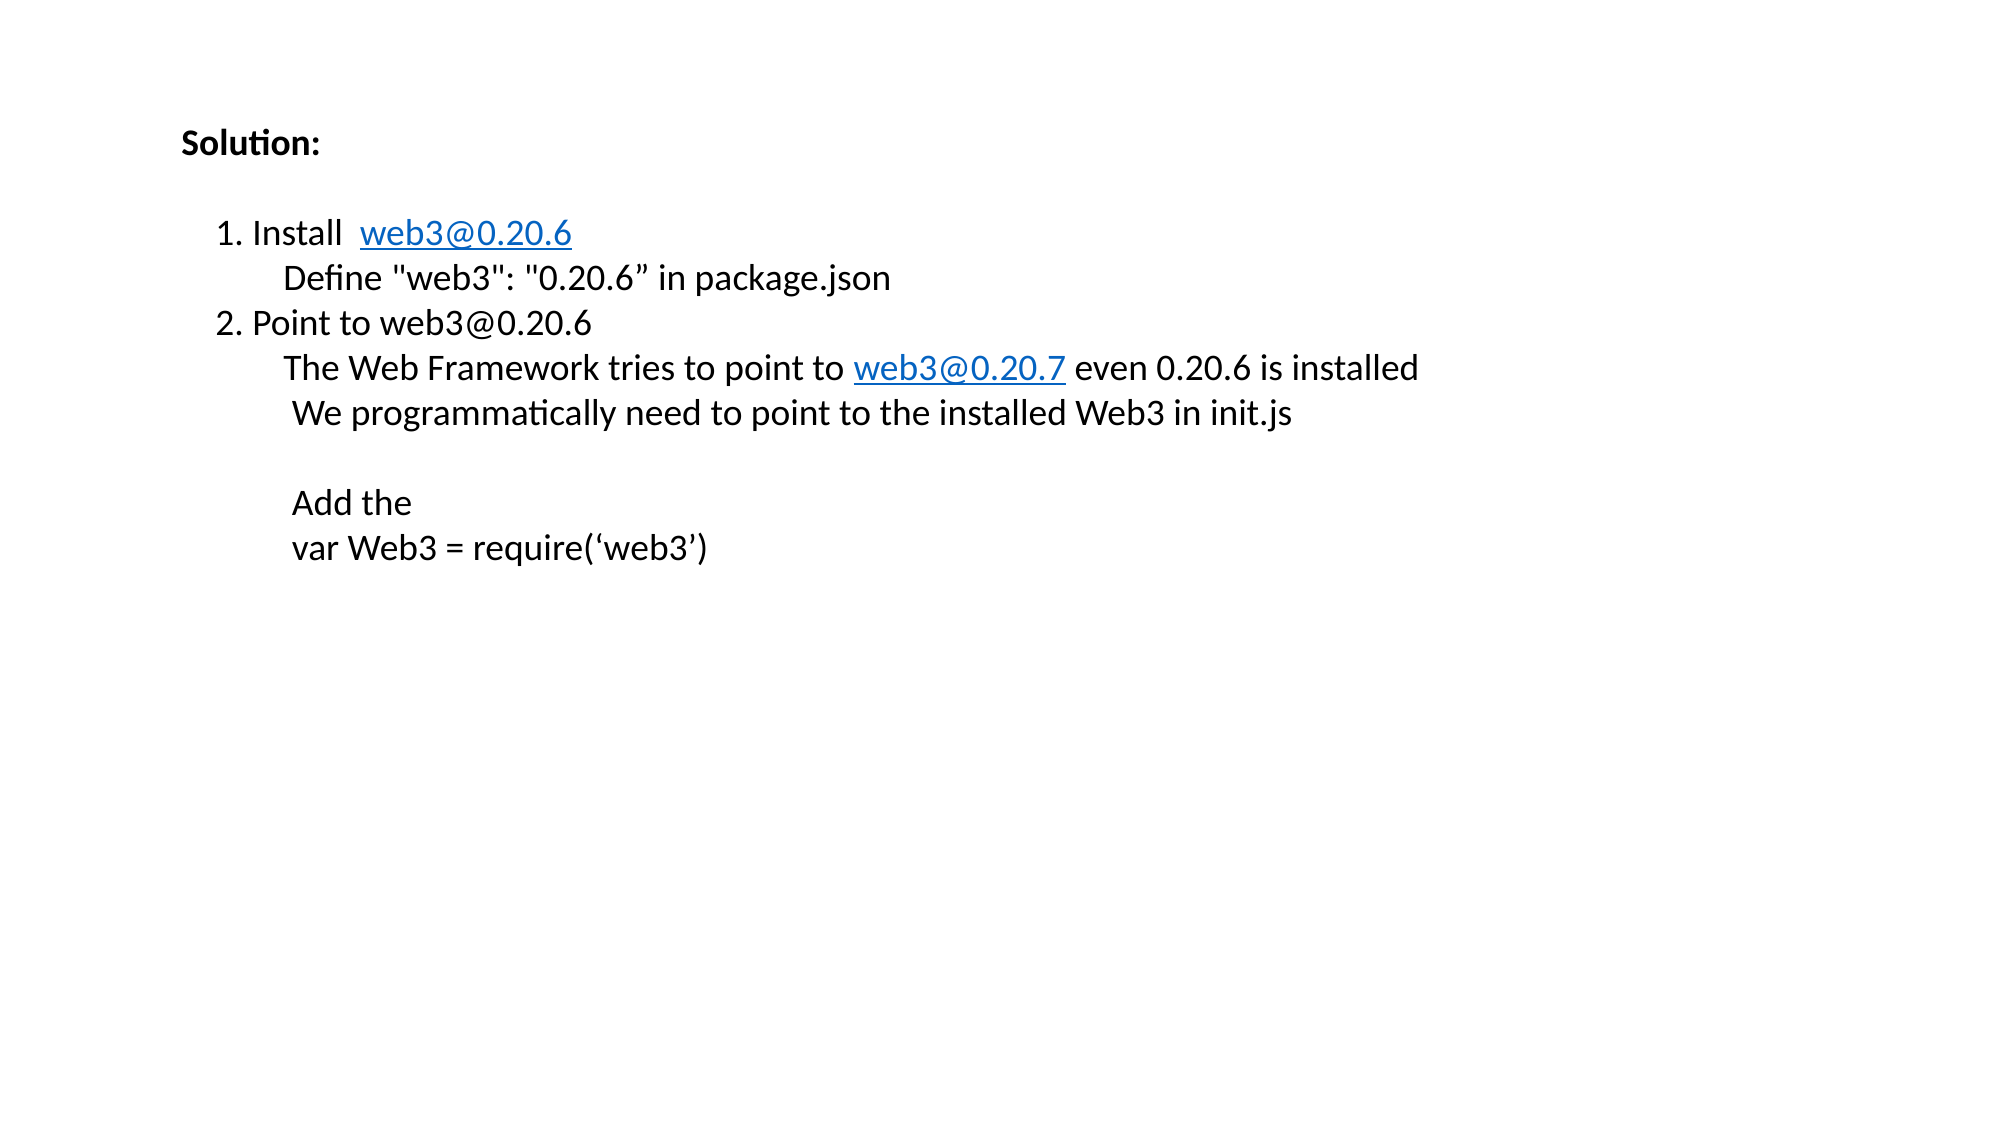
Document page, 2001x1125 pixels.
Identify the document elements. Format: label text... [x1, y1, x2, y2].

text_box Solution: 1. Install web3@0.20.6 Define ﻿"web3": "0.20.6” in package.json 2. Point to web3@0.20.6 The Web Framework tries to point to web3@0.20.7 even 0.20.6 is installed We programmatically need to point to the installed Web3 in init.js Add the var Web3 = require(‘web3’) [166, 110, 2000, 845]
